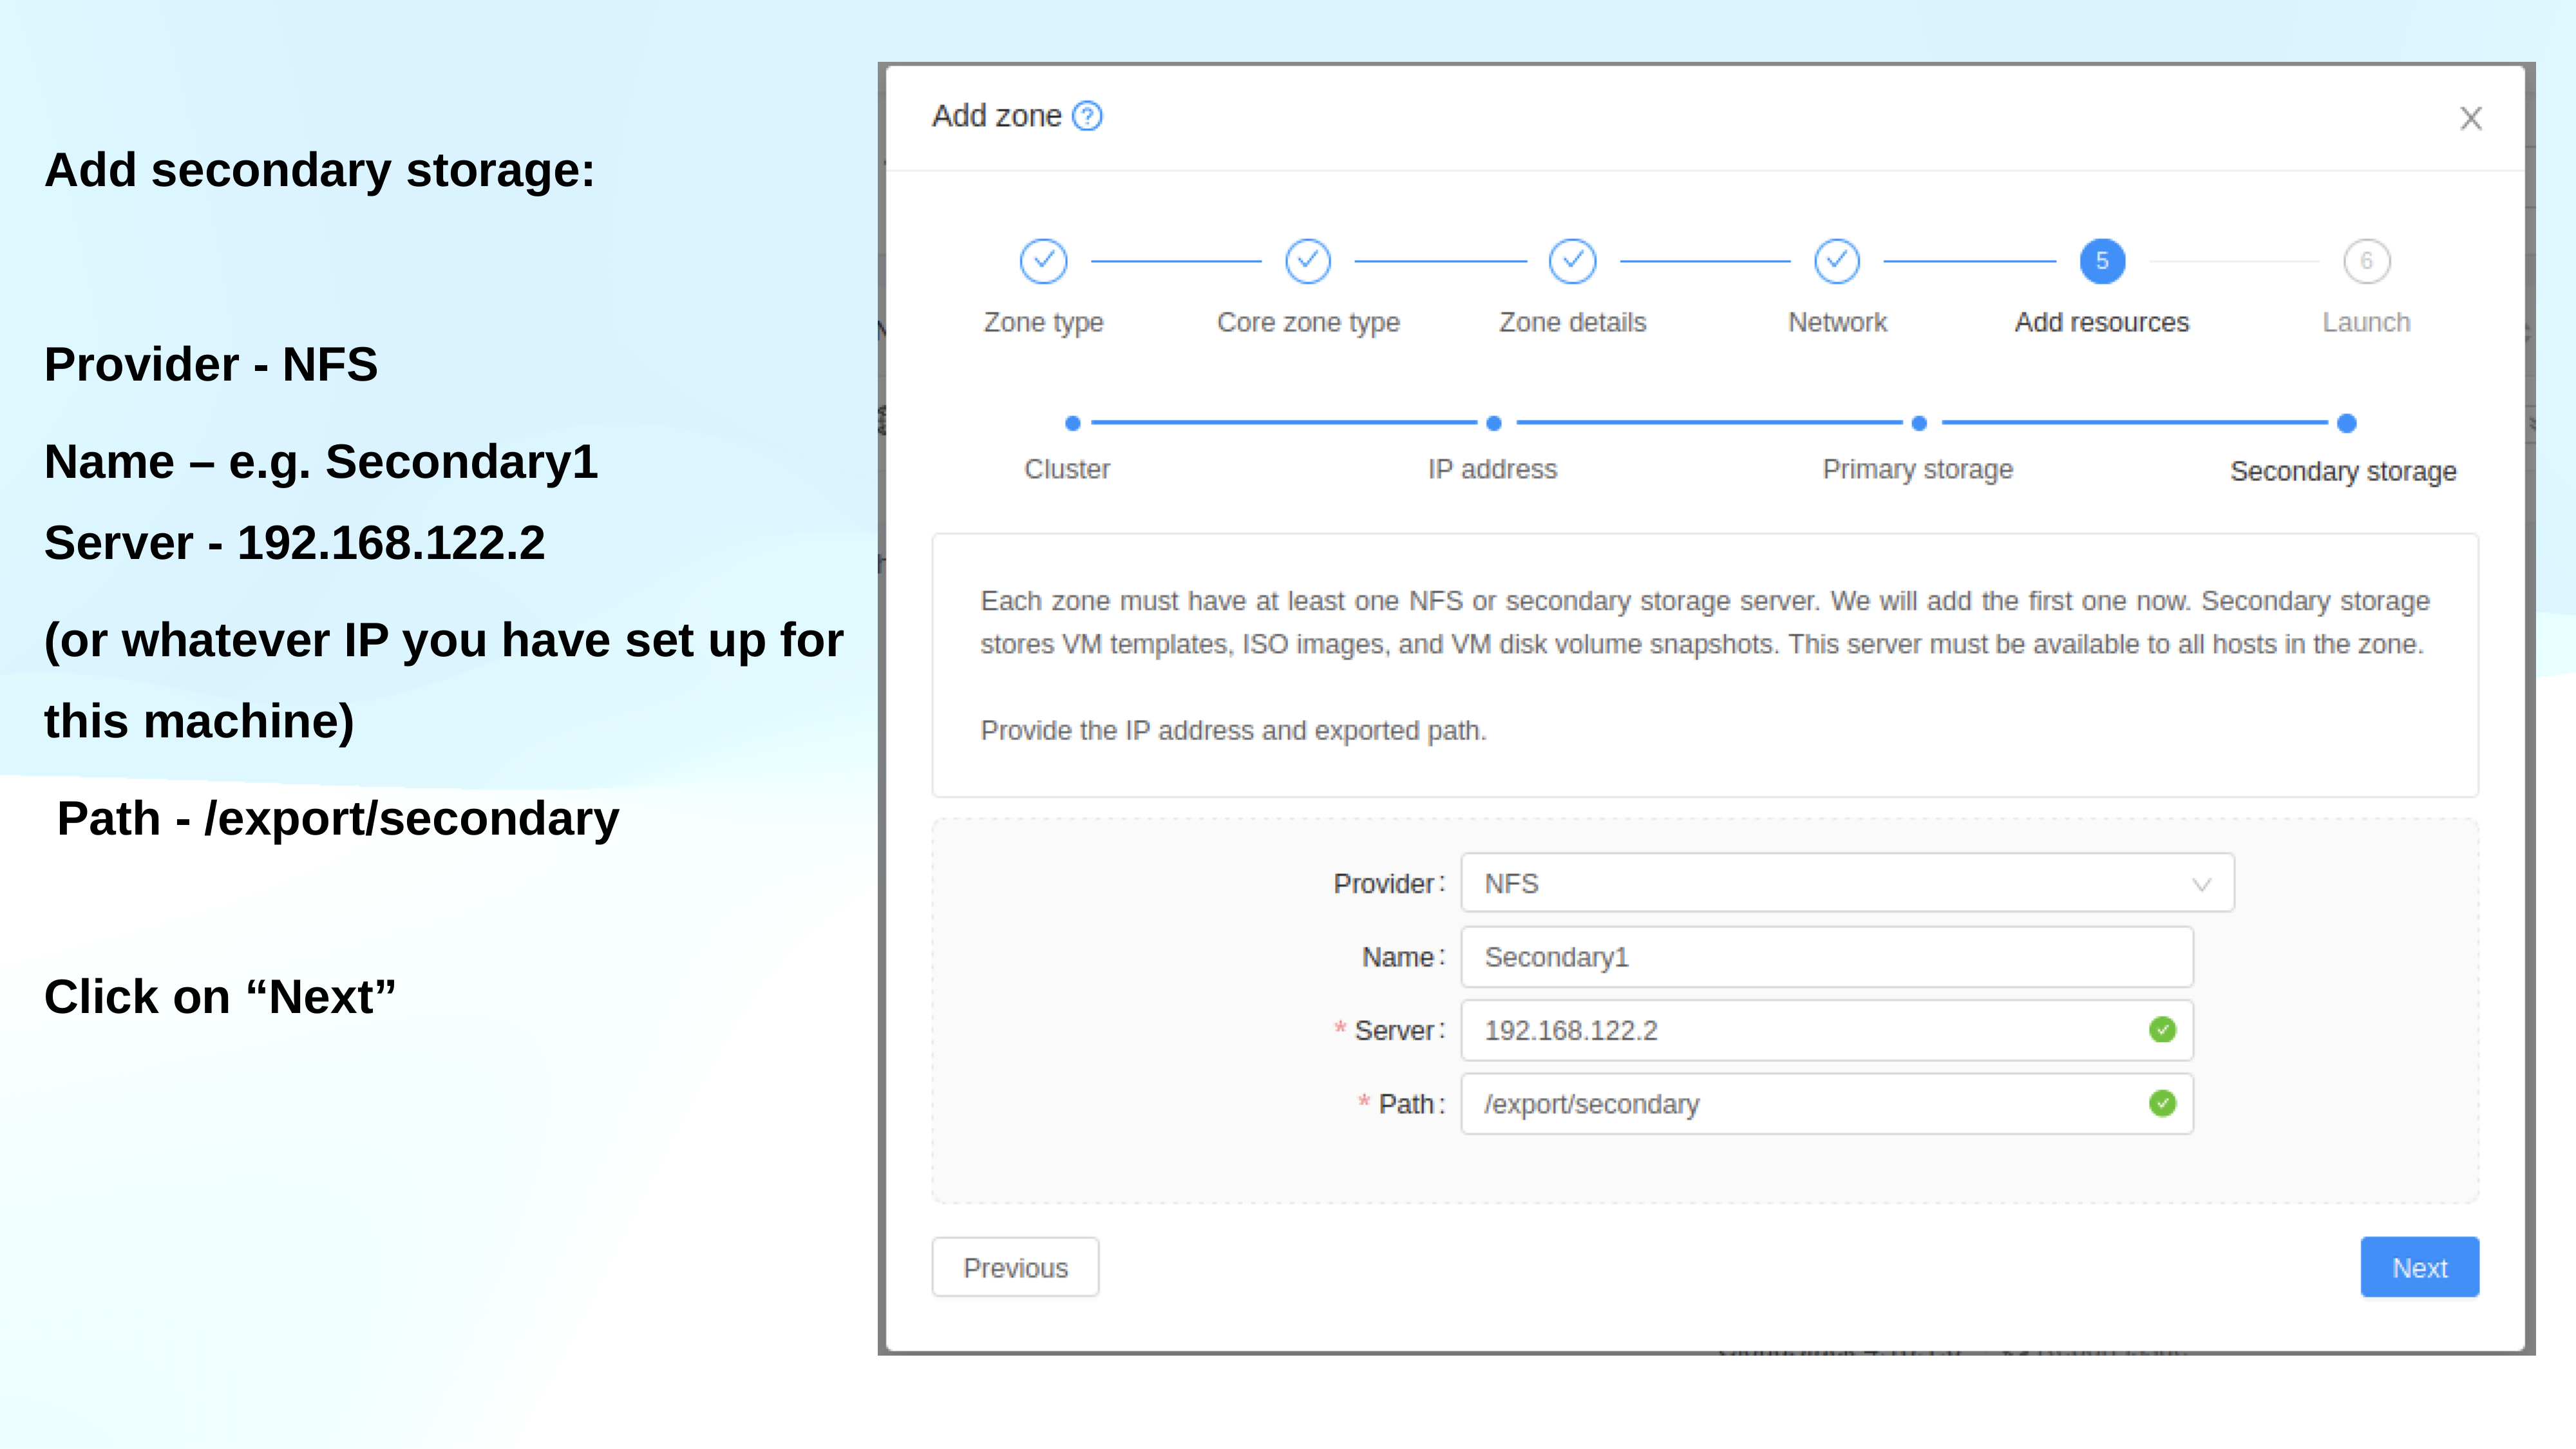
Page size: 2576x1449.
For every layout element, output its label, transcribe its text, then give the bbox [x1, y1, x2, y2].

text_box Add secondary storage: Provider - NFS Name – e.g. Secondary1 Server - 192.168.122.2 (or whatever IP you have set up for this machine) Path - /export/secondary Click on “Next” [38, 109, 859, 1028]
picture [0, 0, 2576, 1449]
